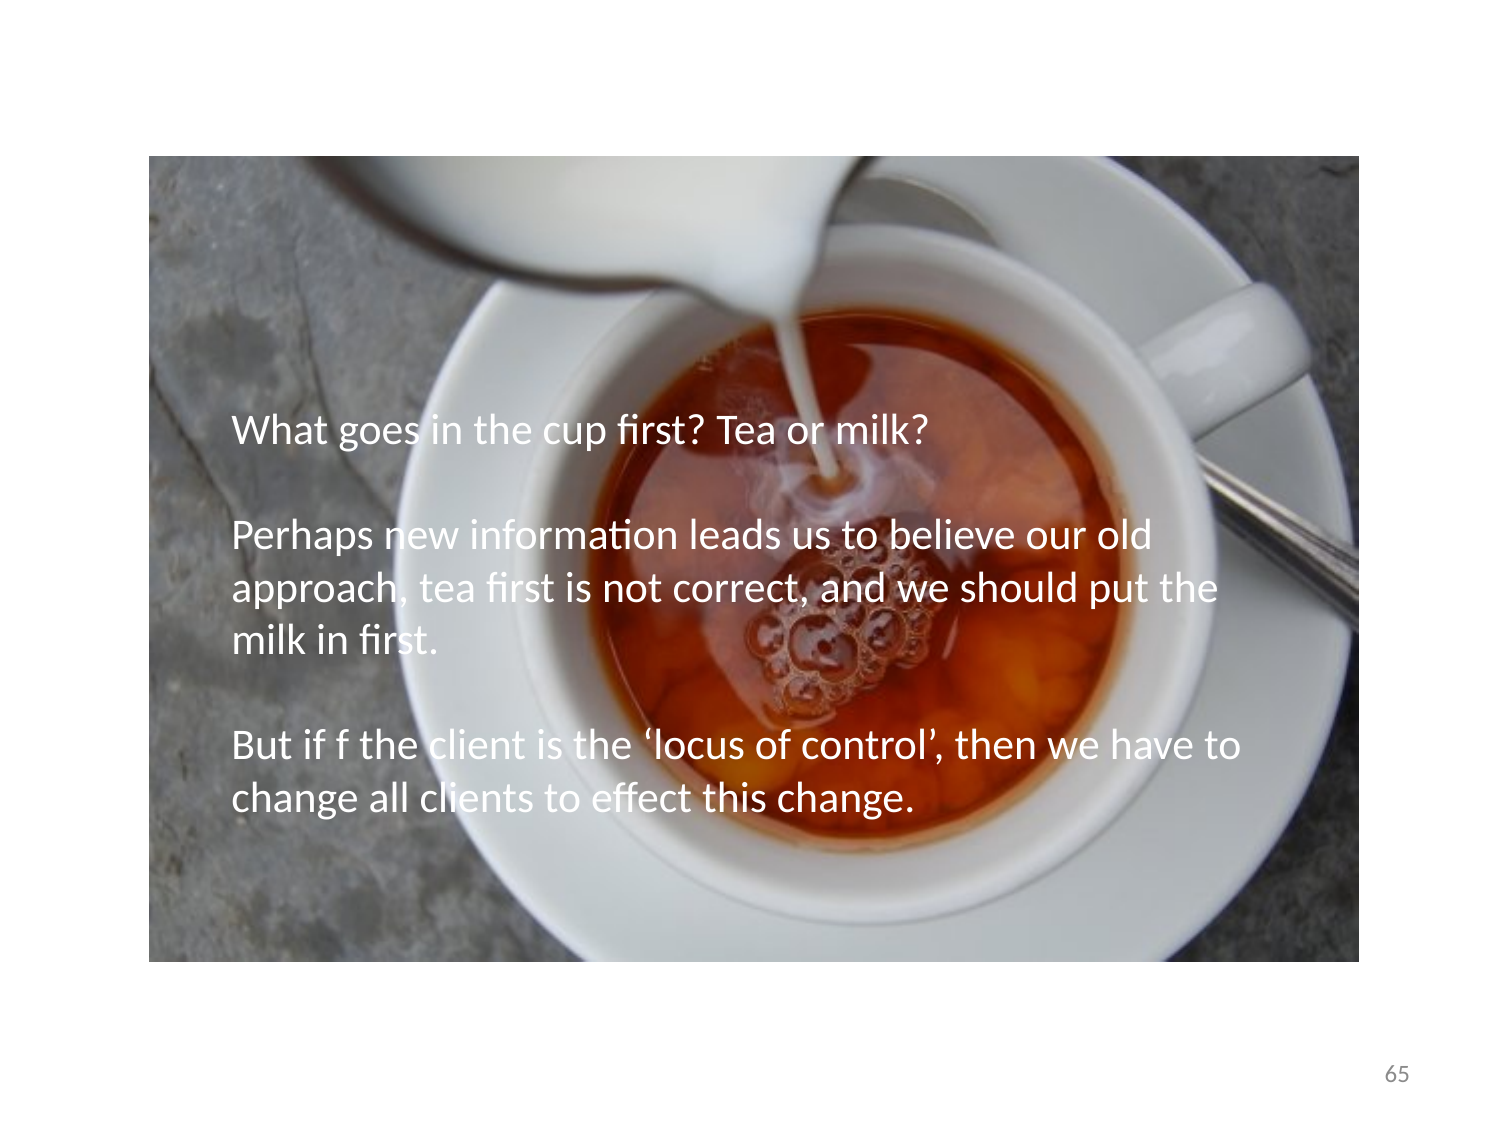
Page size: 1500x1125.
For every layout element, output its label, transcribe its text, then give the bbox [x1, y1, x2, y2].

picture [149, 156, 1359, 962]
slide_number 65 [1074, 1042, 1425, 1103]
